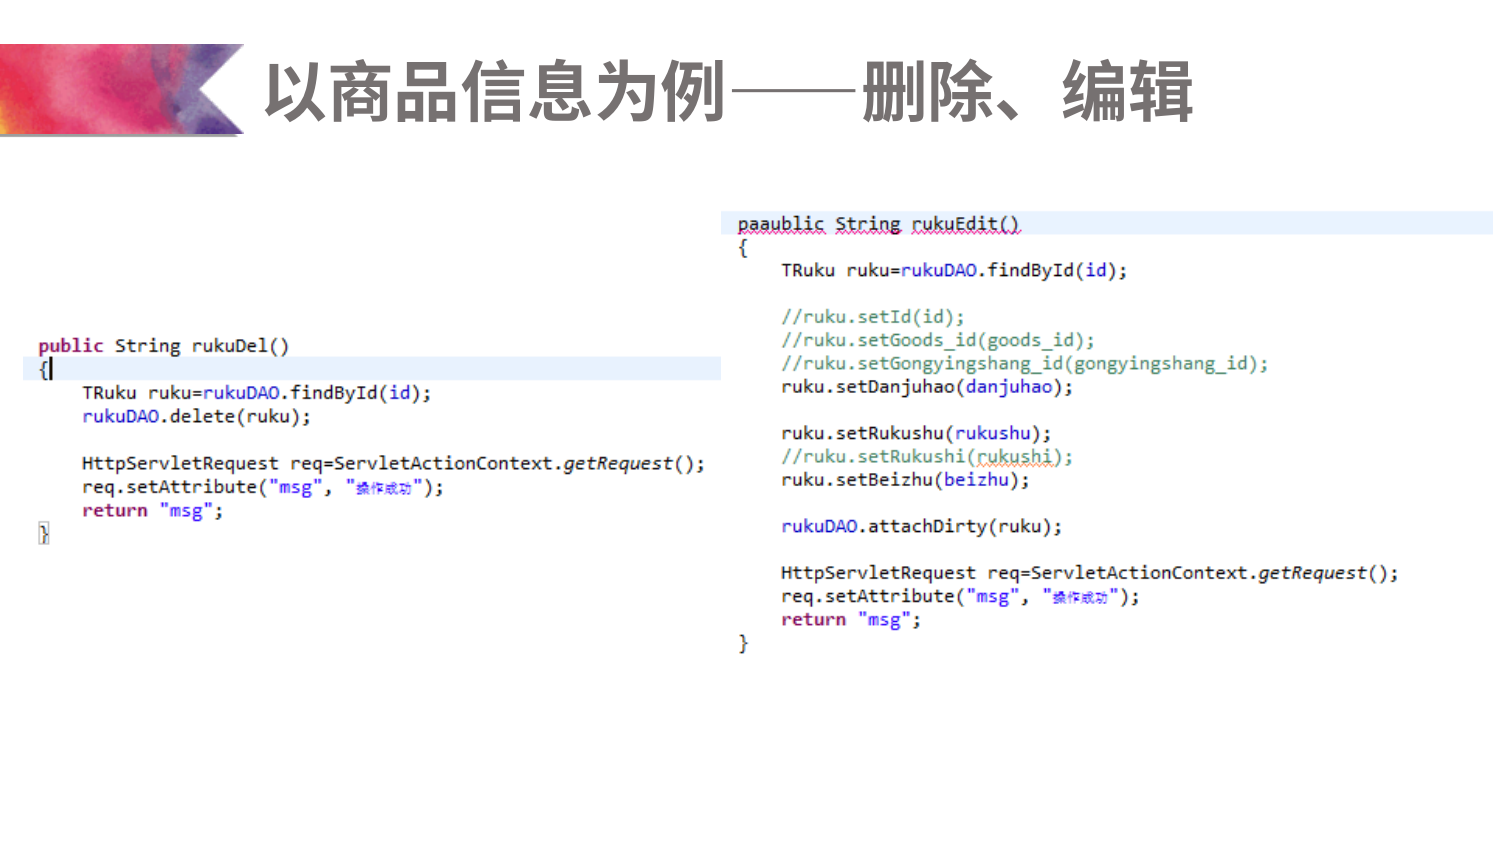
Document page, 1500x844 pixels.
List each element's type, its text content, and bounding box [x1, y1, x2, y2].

text_box 以商品信息为例——删除、编辑 [249, 44, 1207, 136]
picture [0, 43, 244, 135]
picture [22, 199, 1493, 666]
